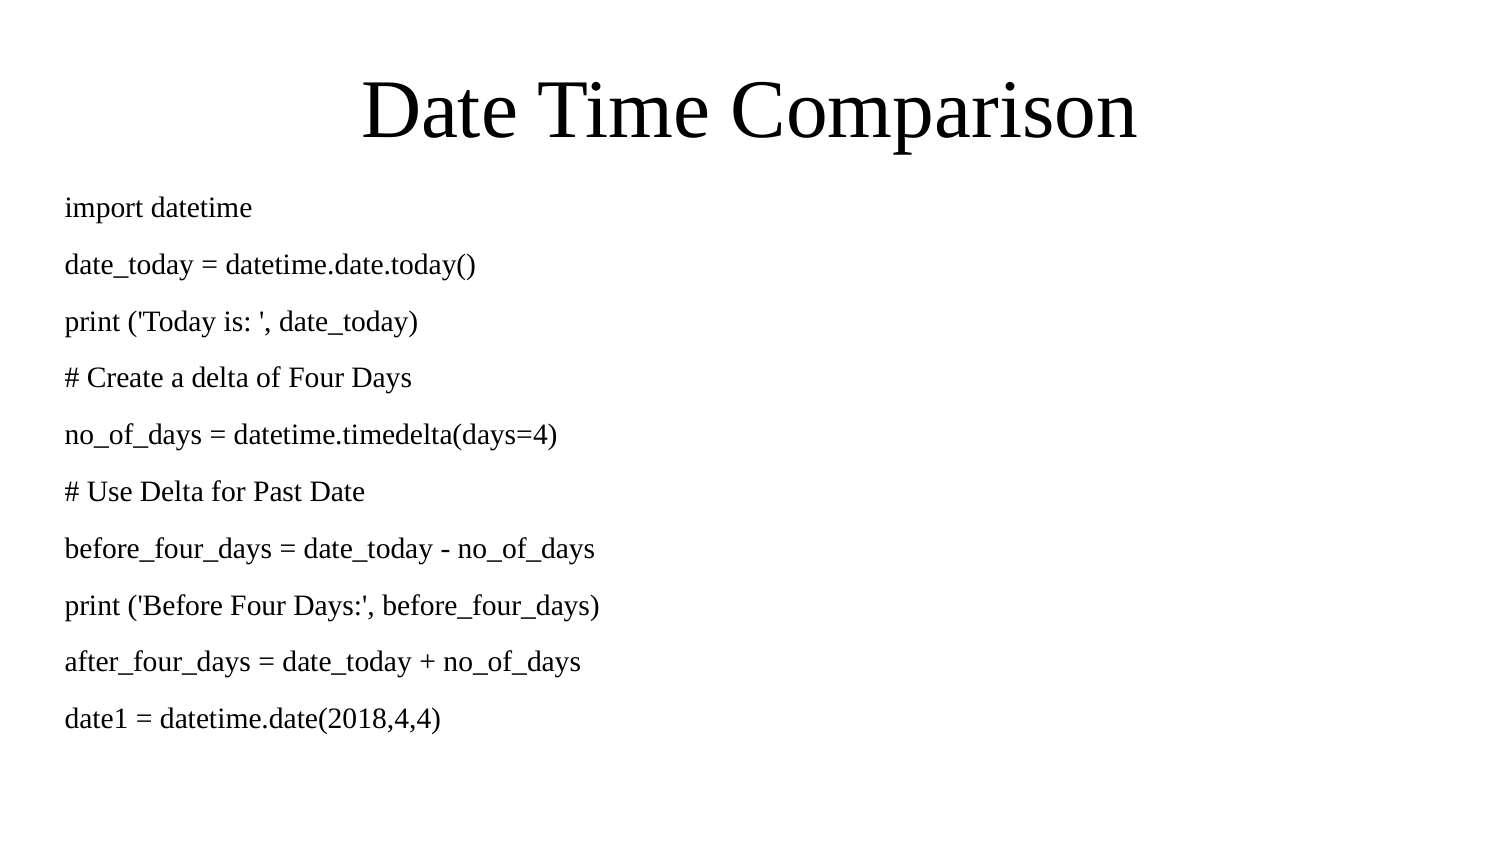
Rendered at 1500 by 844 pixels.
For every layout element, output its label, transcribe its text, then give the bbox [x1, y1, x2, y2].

title Date Time Comparison [75, 33, 1425, 159]
list import datetime date_today = datetime.date.today() print ('Today is: ', date_today) # Create a delta of Four Days no_of_days = datetime.timedelta(days=4) # Use Delta for Past Date before_four_days = date_today - no_of_days print ('Before Four Days:', before_four_days) after_four_days = date_today + no_of_days date1 = datetime.date(2018,4,4) [49, 159, 1445, 751]
